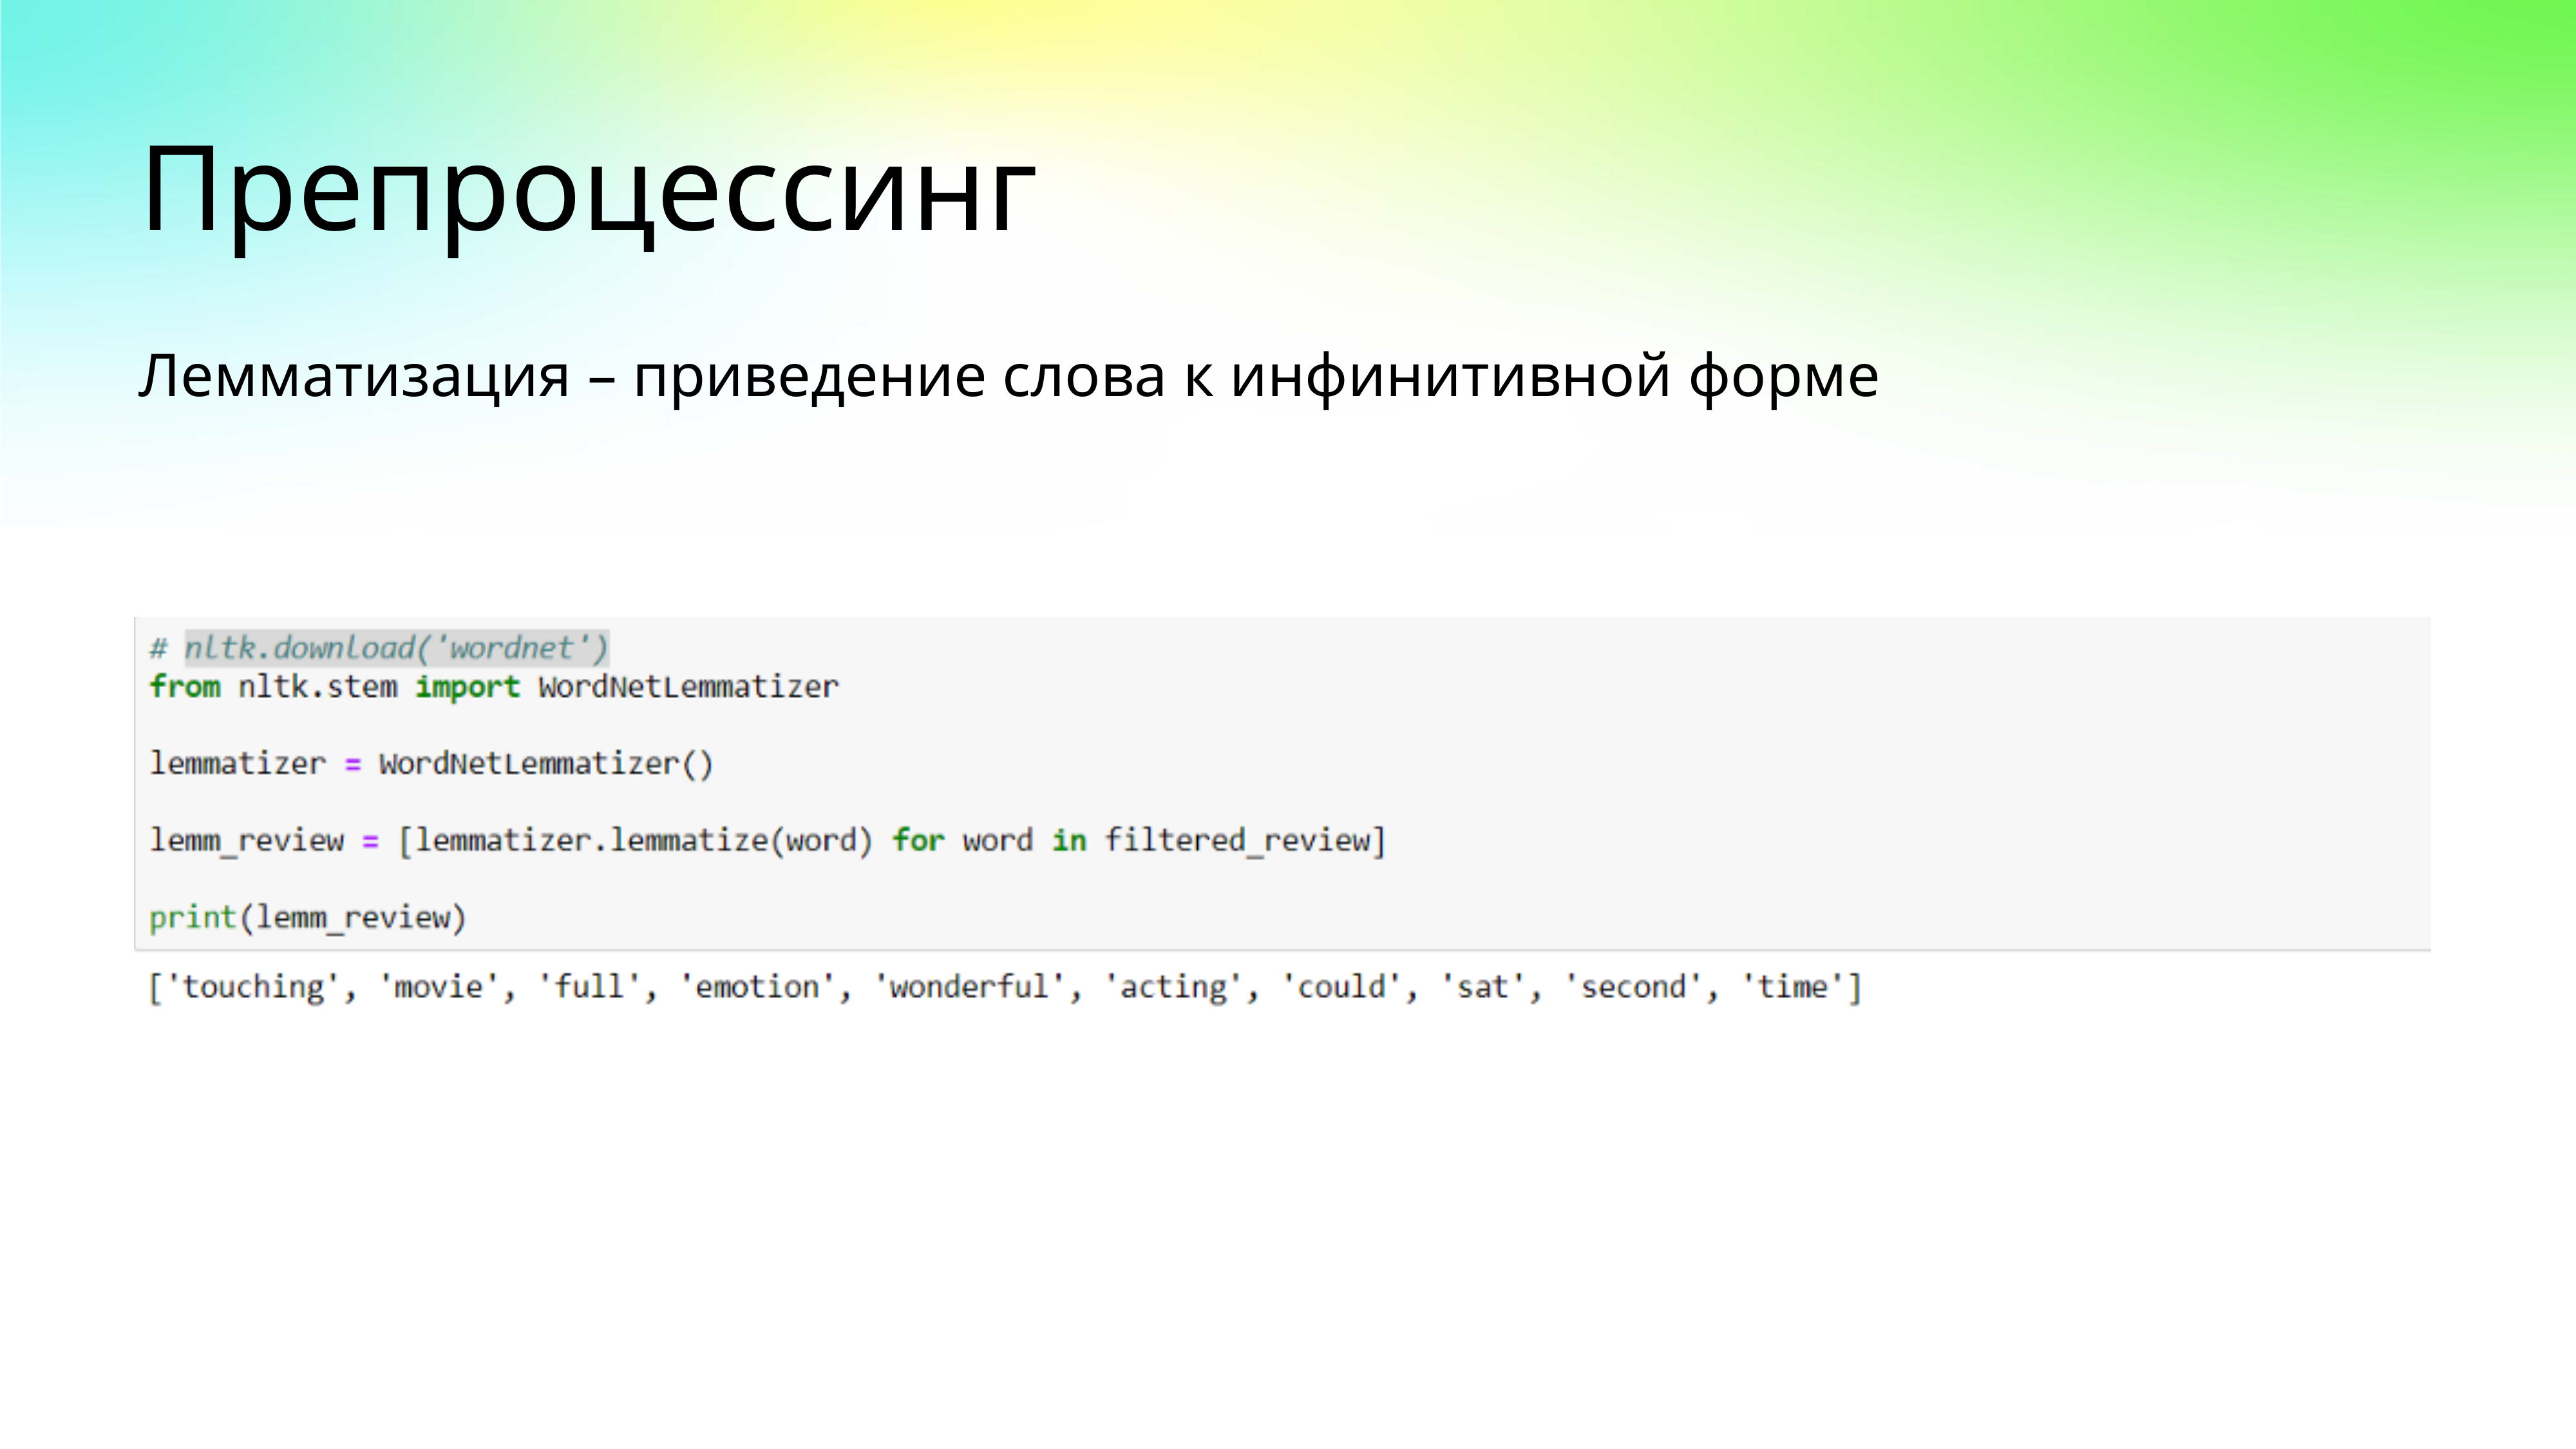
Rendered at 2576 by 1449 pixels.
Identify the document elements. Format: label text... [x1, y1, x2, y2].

picture [0, 0, 2576, 1449]
list Лемматизация – приведение слова к инфинитивной форме [133, 332, 2116, 1316]
title Препроцессинг [133, 107, 2443, 350]
